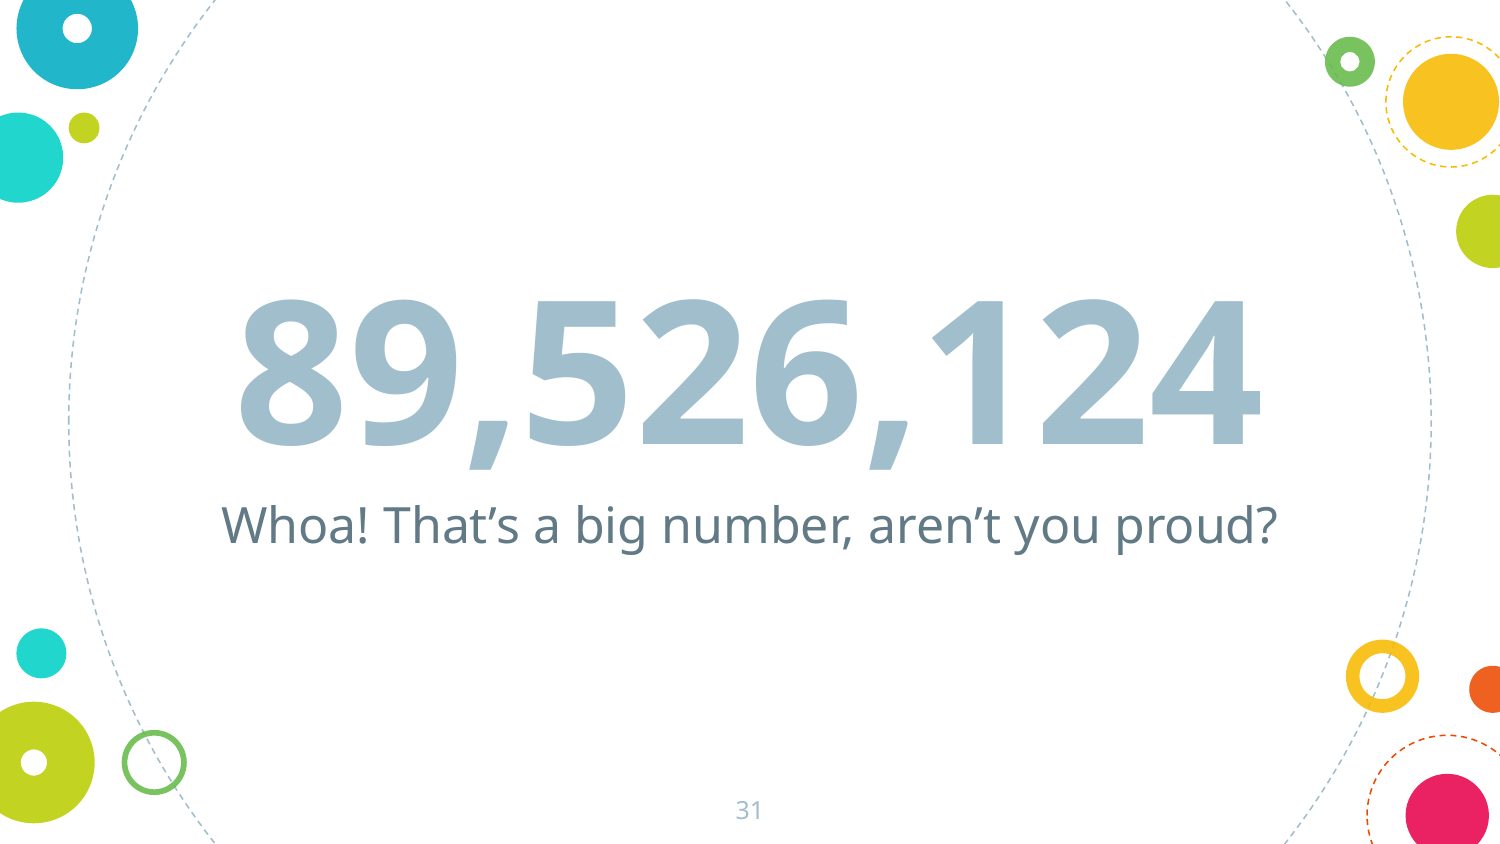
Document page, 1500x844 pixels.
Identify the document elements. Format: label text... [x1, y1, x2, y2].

text_box 89,526,124 [112, 309, 1388, 478]
text_box Whoa! That’s a big number, aren’t you proud? [112, 478, 1388, 608]
text_box <編號> [711, 779, 789, 844]
